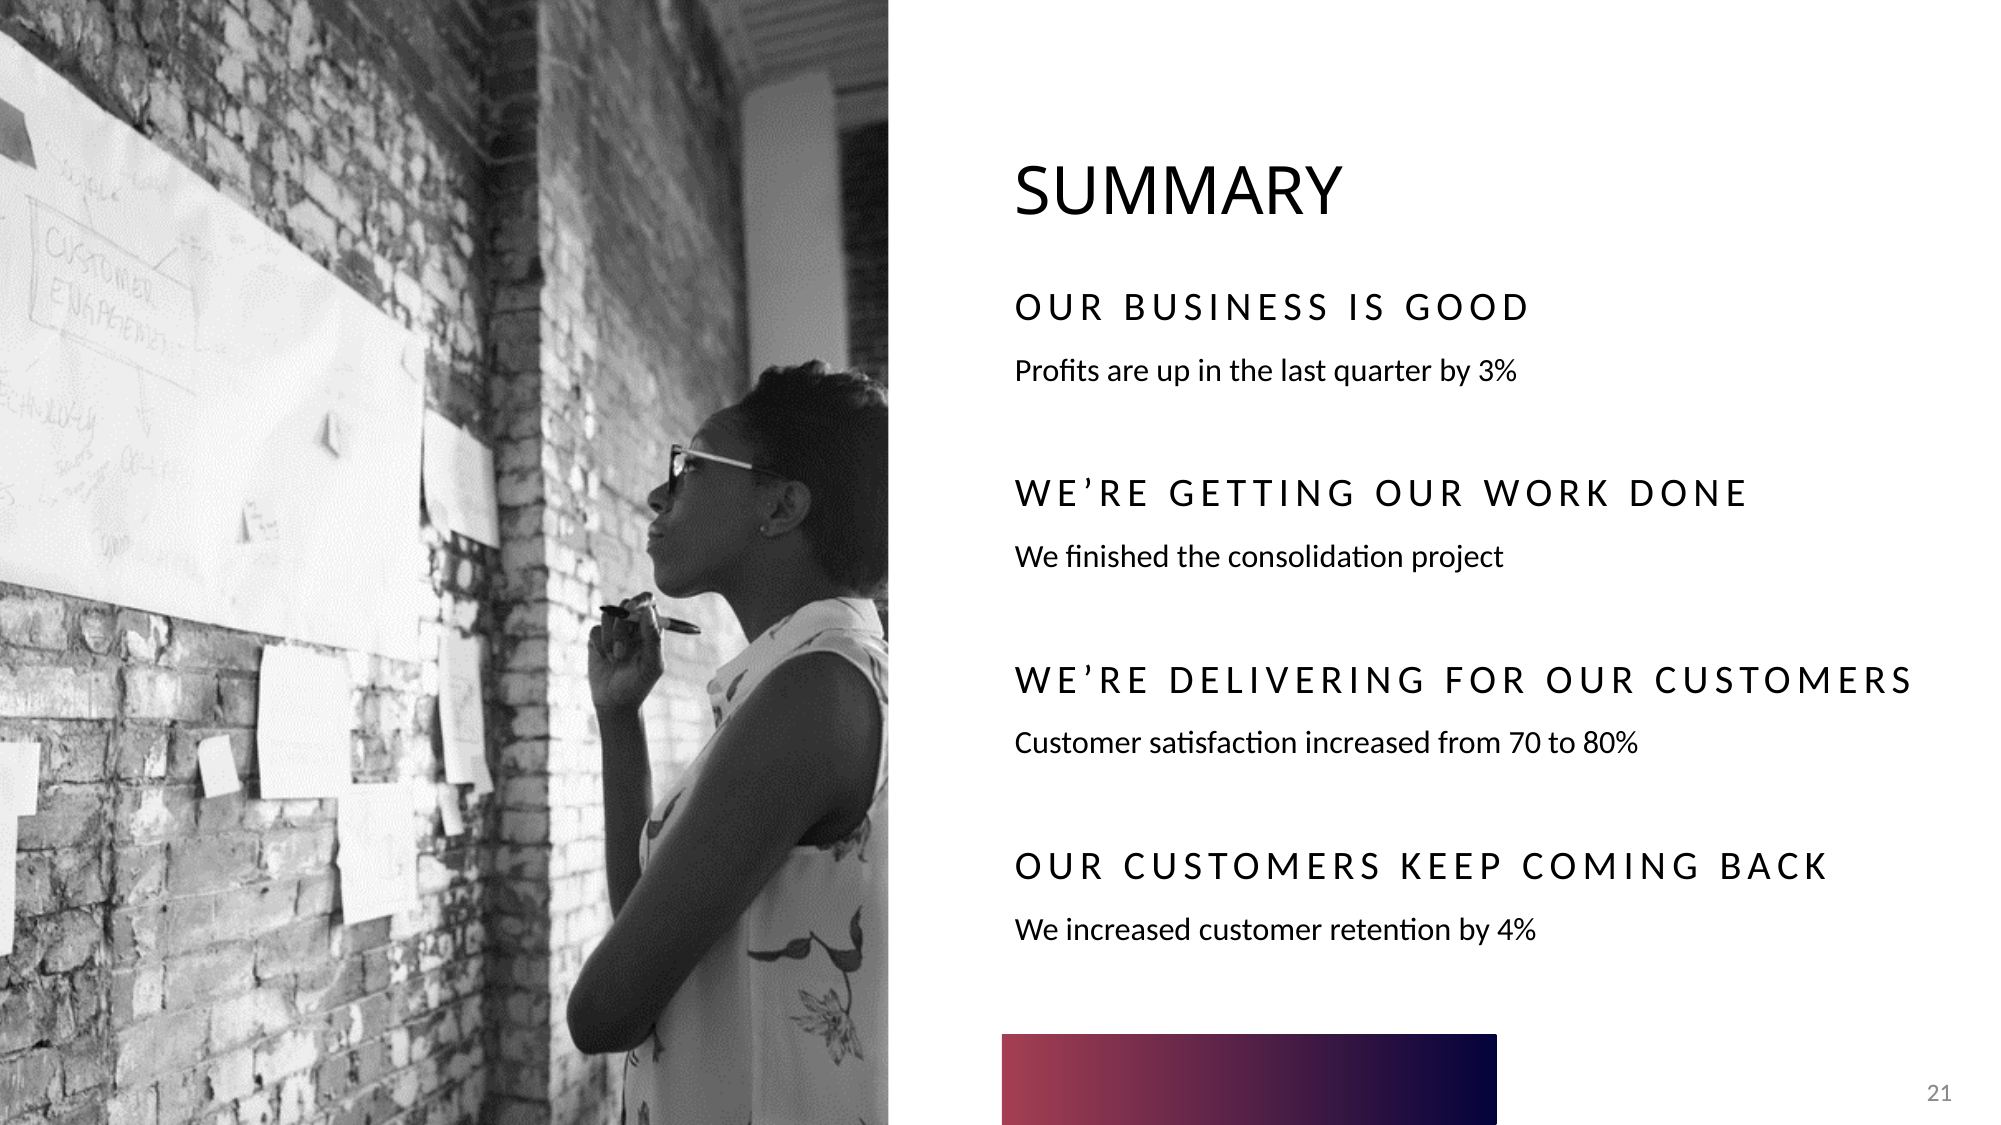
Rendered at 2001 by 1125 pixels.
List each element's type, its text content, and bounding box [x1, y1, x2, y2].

picture [0, 0, 889, 1125]
list OUR BUSINESS IS GOOD Profits are up in the last quarter by 3% WE’RE GETTING OUR WORK DONE We finished the consolidation project WE’RE DELIVERING FOR OUR CUSTOMERS Customer satisfaction increased from 70 to 80% OUR CUSTOMERS KEEP COMING BACK We increased customer retention by 4% [999, 272, 1930, 963]
title SUMMARY [999, 100, 1968, 246]
slide_number 21 [1894, 1061, 1968, 1121]
